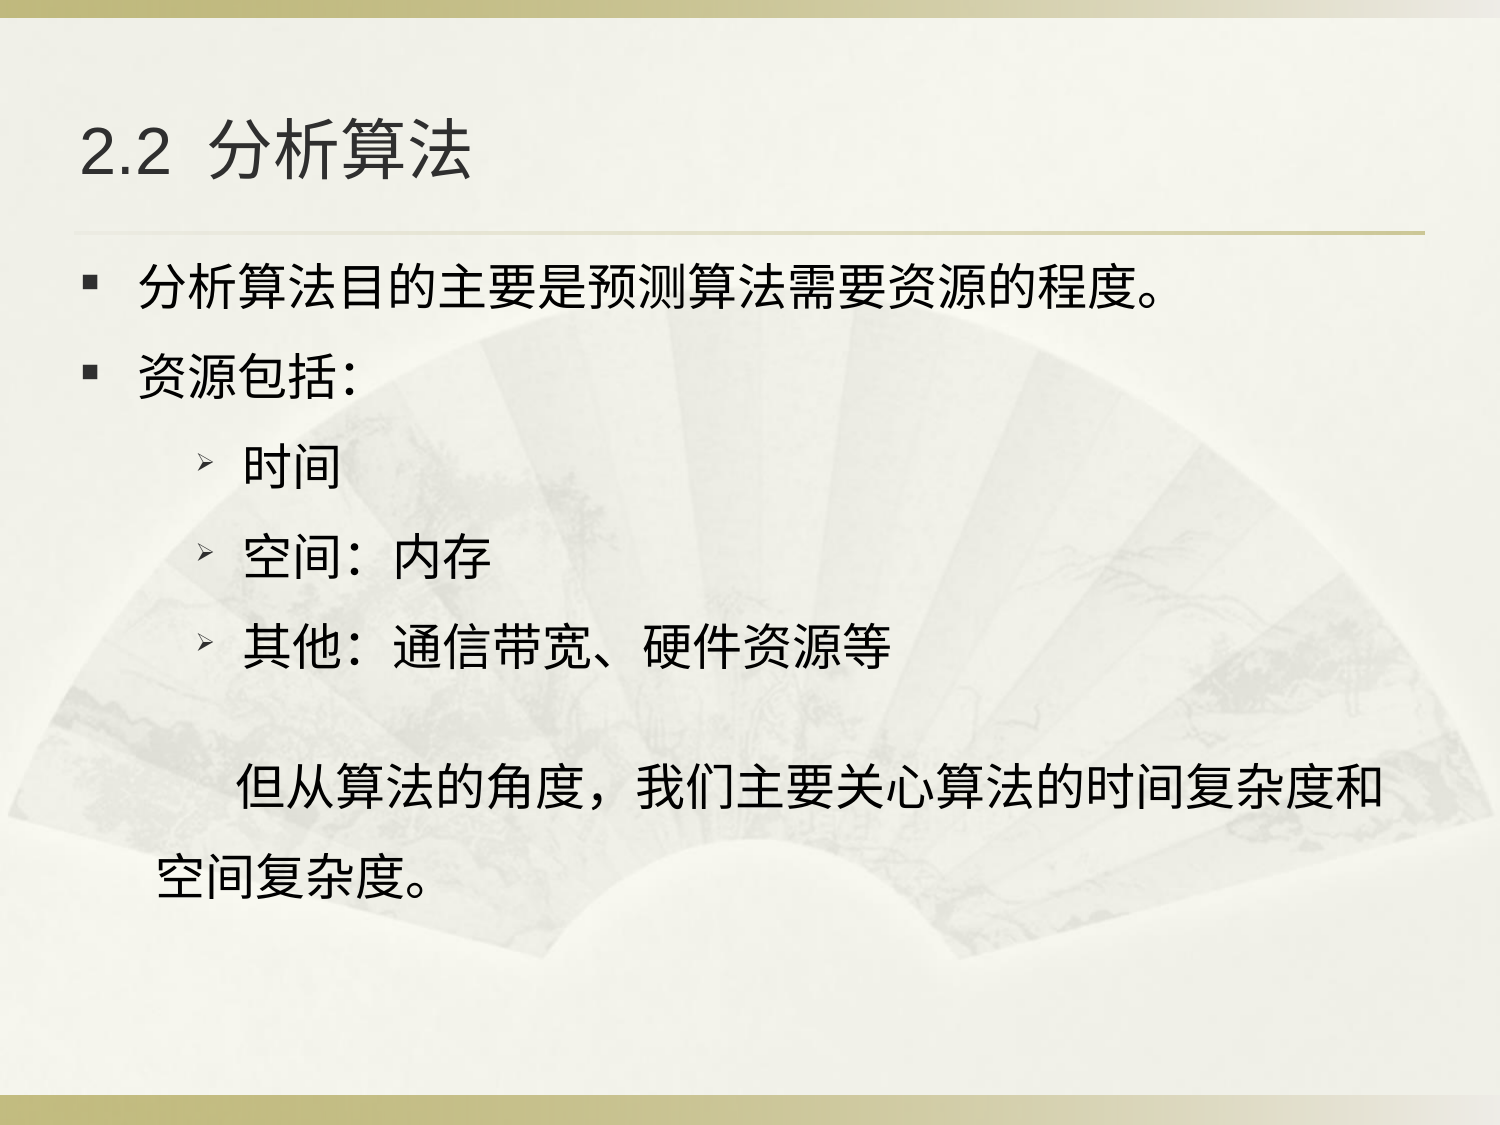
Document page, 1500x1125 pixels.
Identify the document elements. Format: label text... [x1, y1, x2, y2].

list 分析算法目的主要是预测算法需要资源的程度。 资源包括： 时间 空间：内存 其他：通信带宽、硬件资源等 但从算法的角度，我们主要关心算法的时间复杂度和空间复杂度。 [65, 217, 1416, 987]
picture [0, 18, 1500, 1095]
title 2.2 分析算法 [64, 101, 1415, 194]
